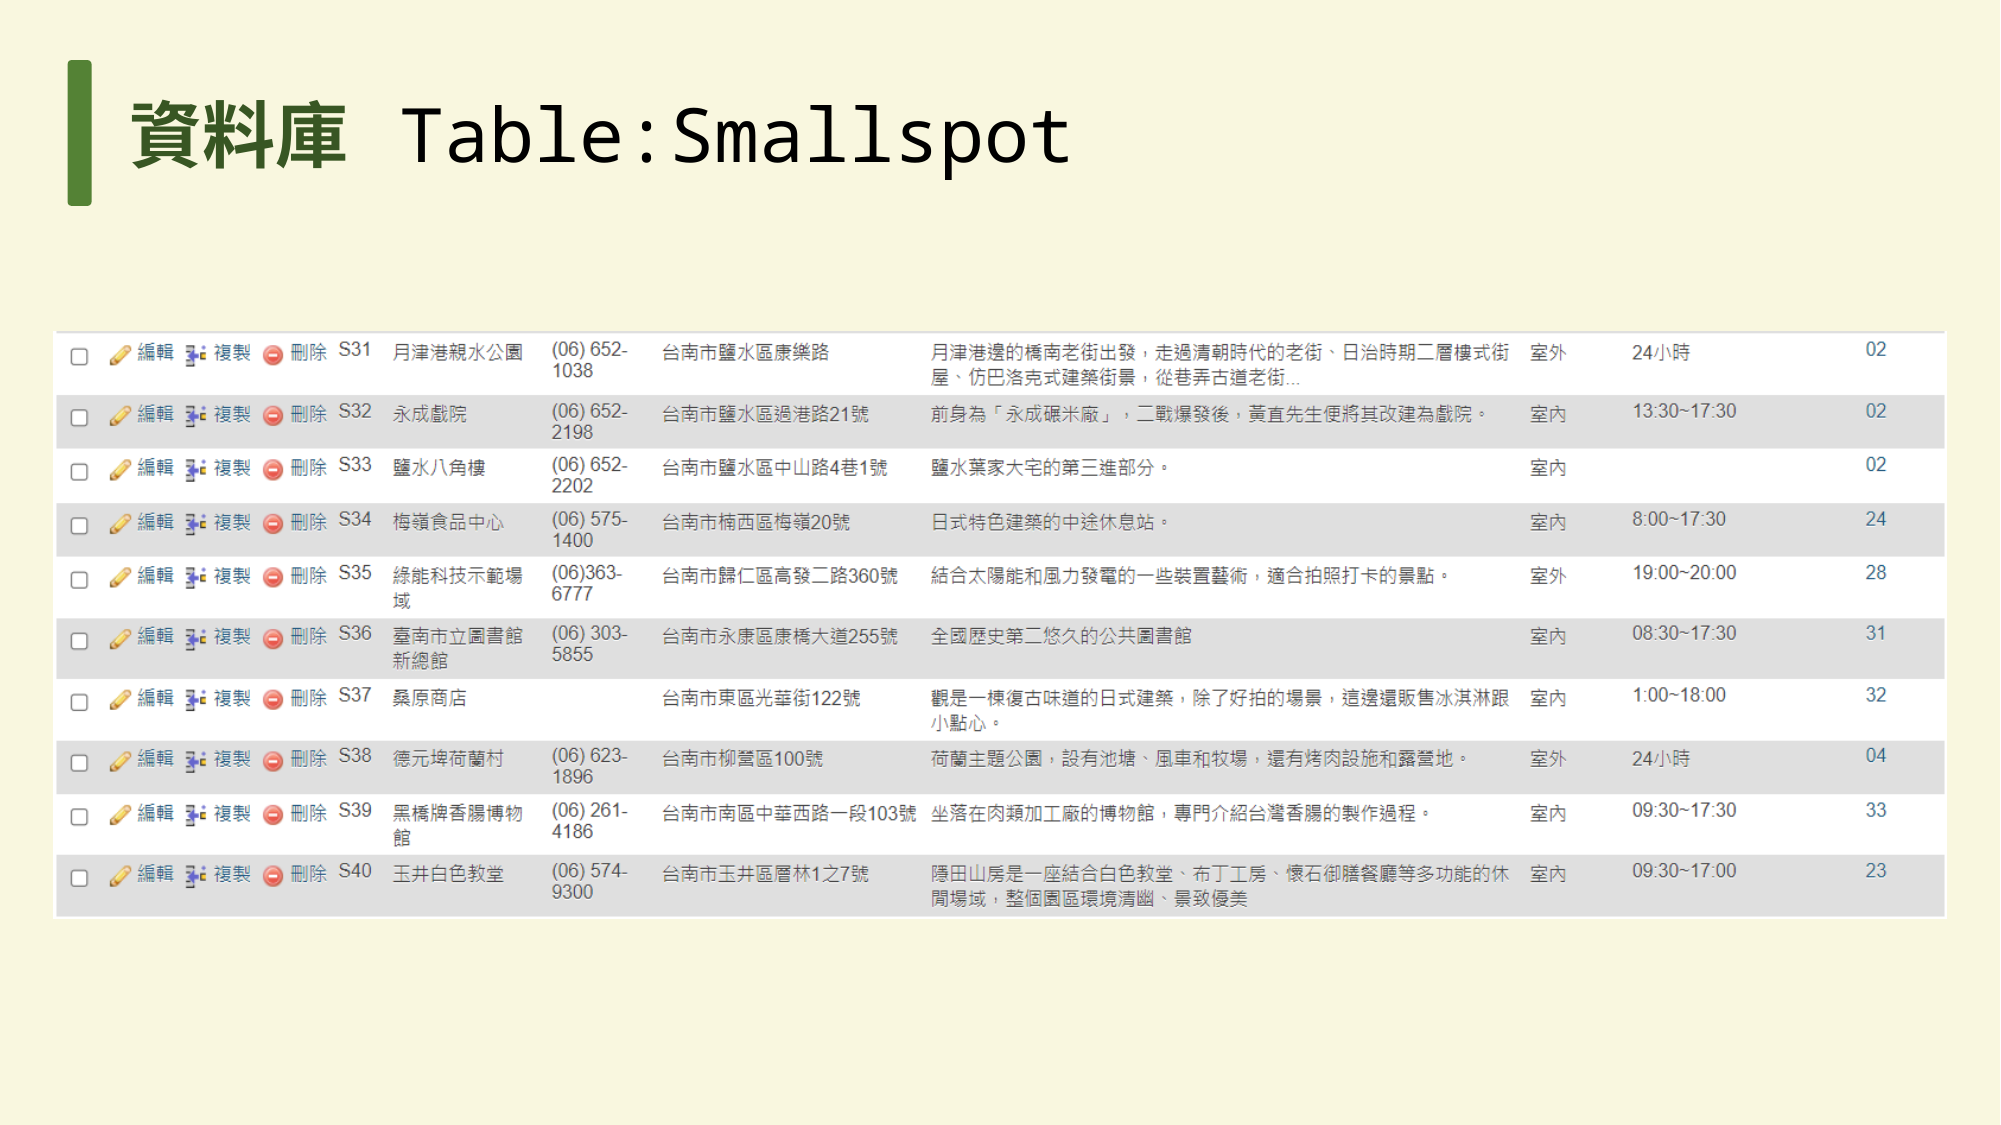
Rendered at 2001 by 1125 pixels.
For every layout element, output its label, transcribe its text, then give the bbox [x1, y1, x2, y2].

text_box 資料庫 Table:Smallspot [115, 79, 1090, 185]
text_box [66, 59, 93, 207]
picture [53, 331, 1947, 919]
